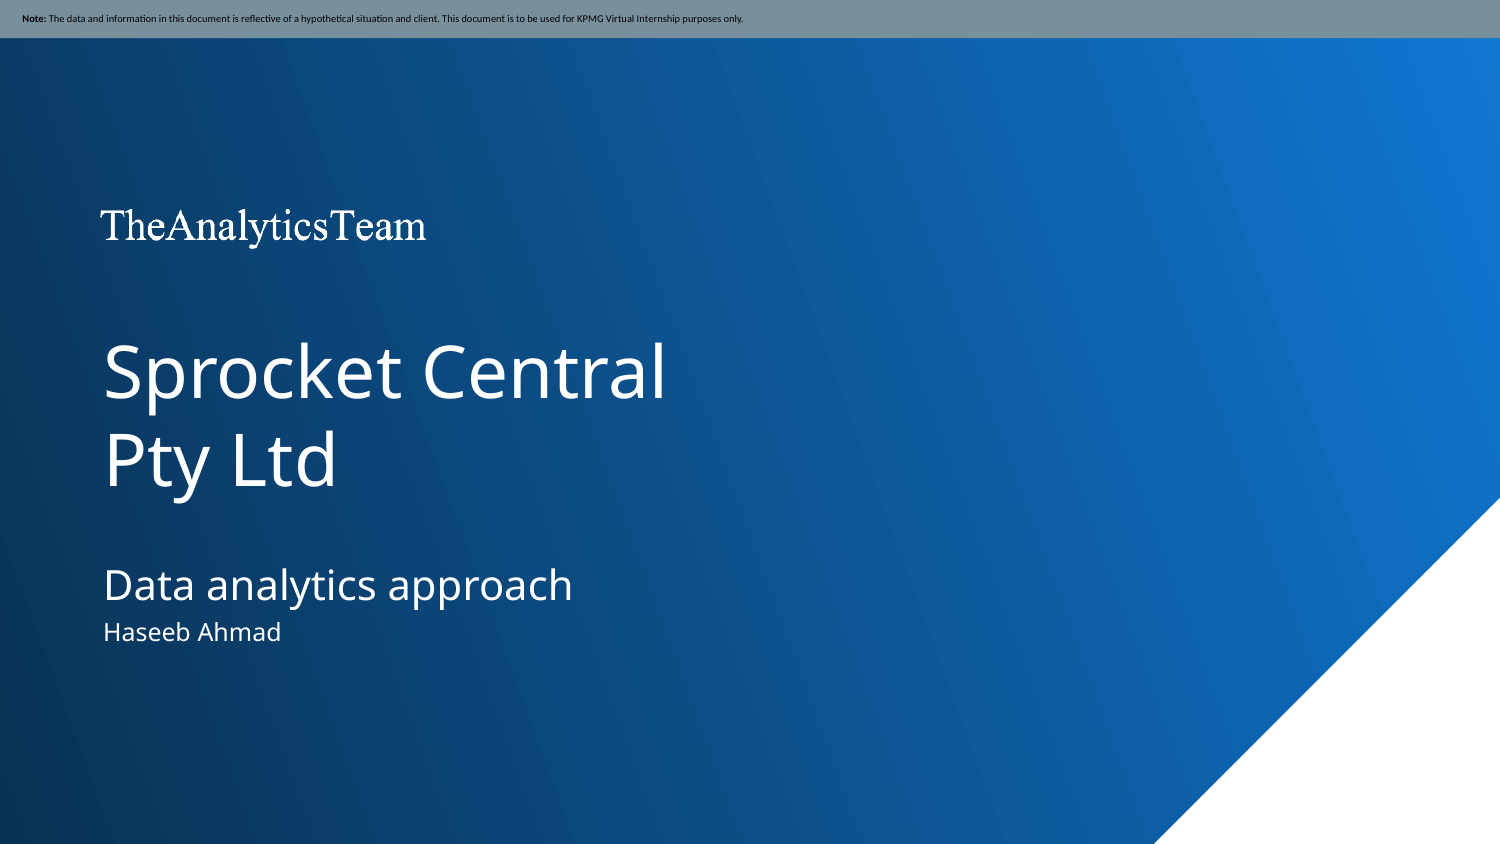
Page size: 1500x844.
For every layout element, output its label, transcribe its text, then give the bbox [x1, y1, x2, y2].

text_box Note: The data and information in this document is reflective of a hypothetical situation and client. This document is to be used for KPMG Virtual Internship purposes only. [0, 0, 1500, 39]
picture [100, 208, 427, 249]
text_box Data analytics approach [88, 543, 999, 601]
text_box Sprocket Central Pty Ltd [88, 310, 737, 516]
text_box Haseeb Ahmad [88, 601, 1114, 662]
text_box [0, 39, 1500, 844]
